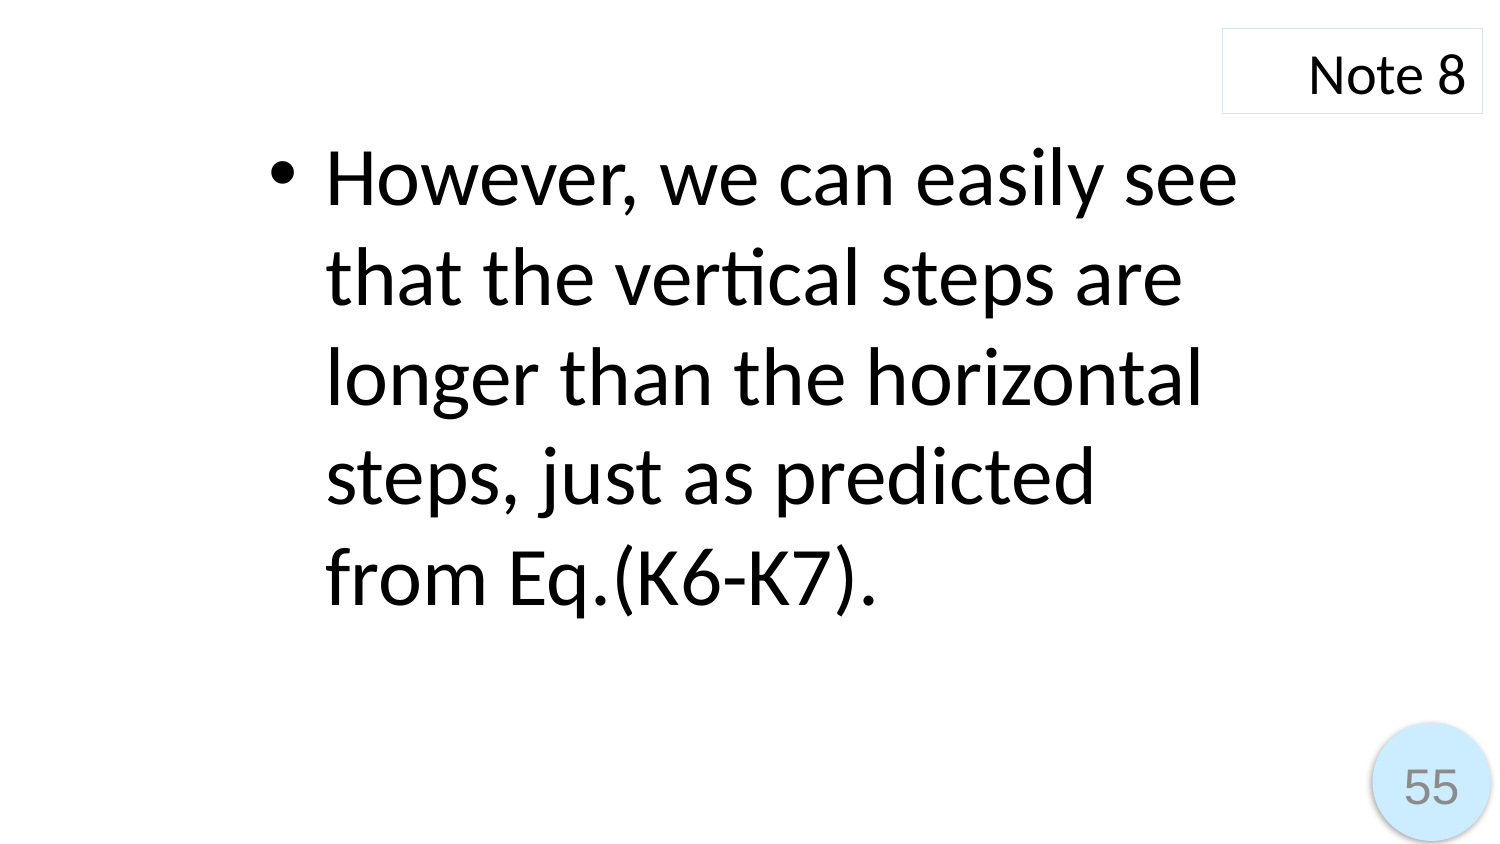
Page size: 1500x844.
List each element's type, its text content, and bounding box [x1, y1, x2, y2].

text_box Note 8 [1222, 28, 1483, 114]
list However, we can easily see that the vertical steps are longer than the horizontal steps, just as predicted from Eq.(K6-K7). [253, 114, 1258, 786]
slide_number 55 [1372, 762, 1491, 807]
